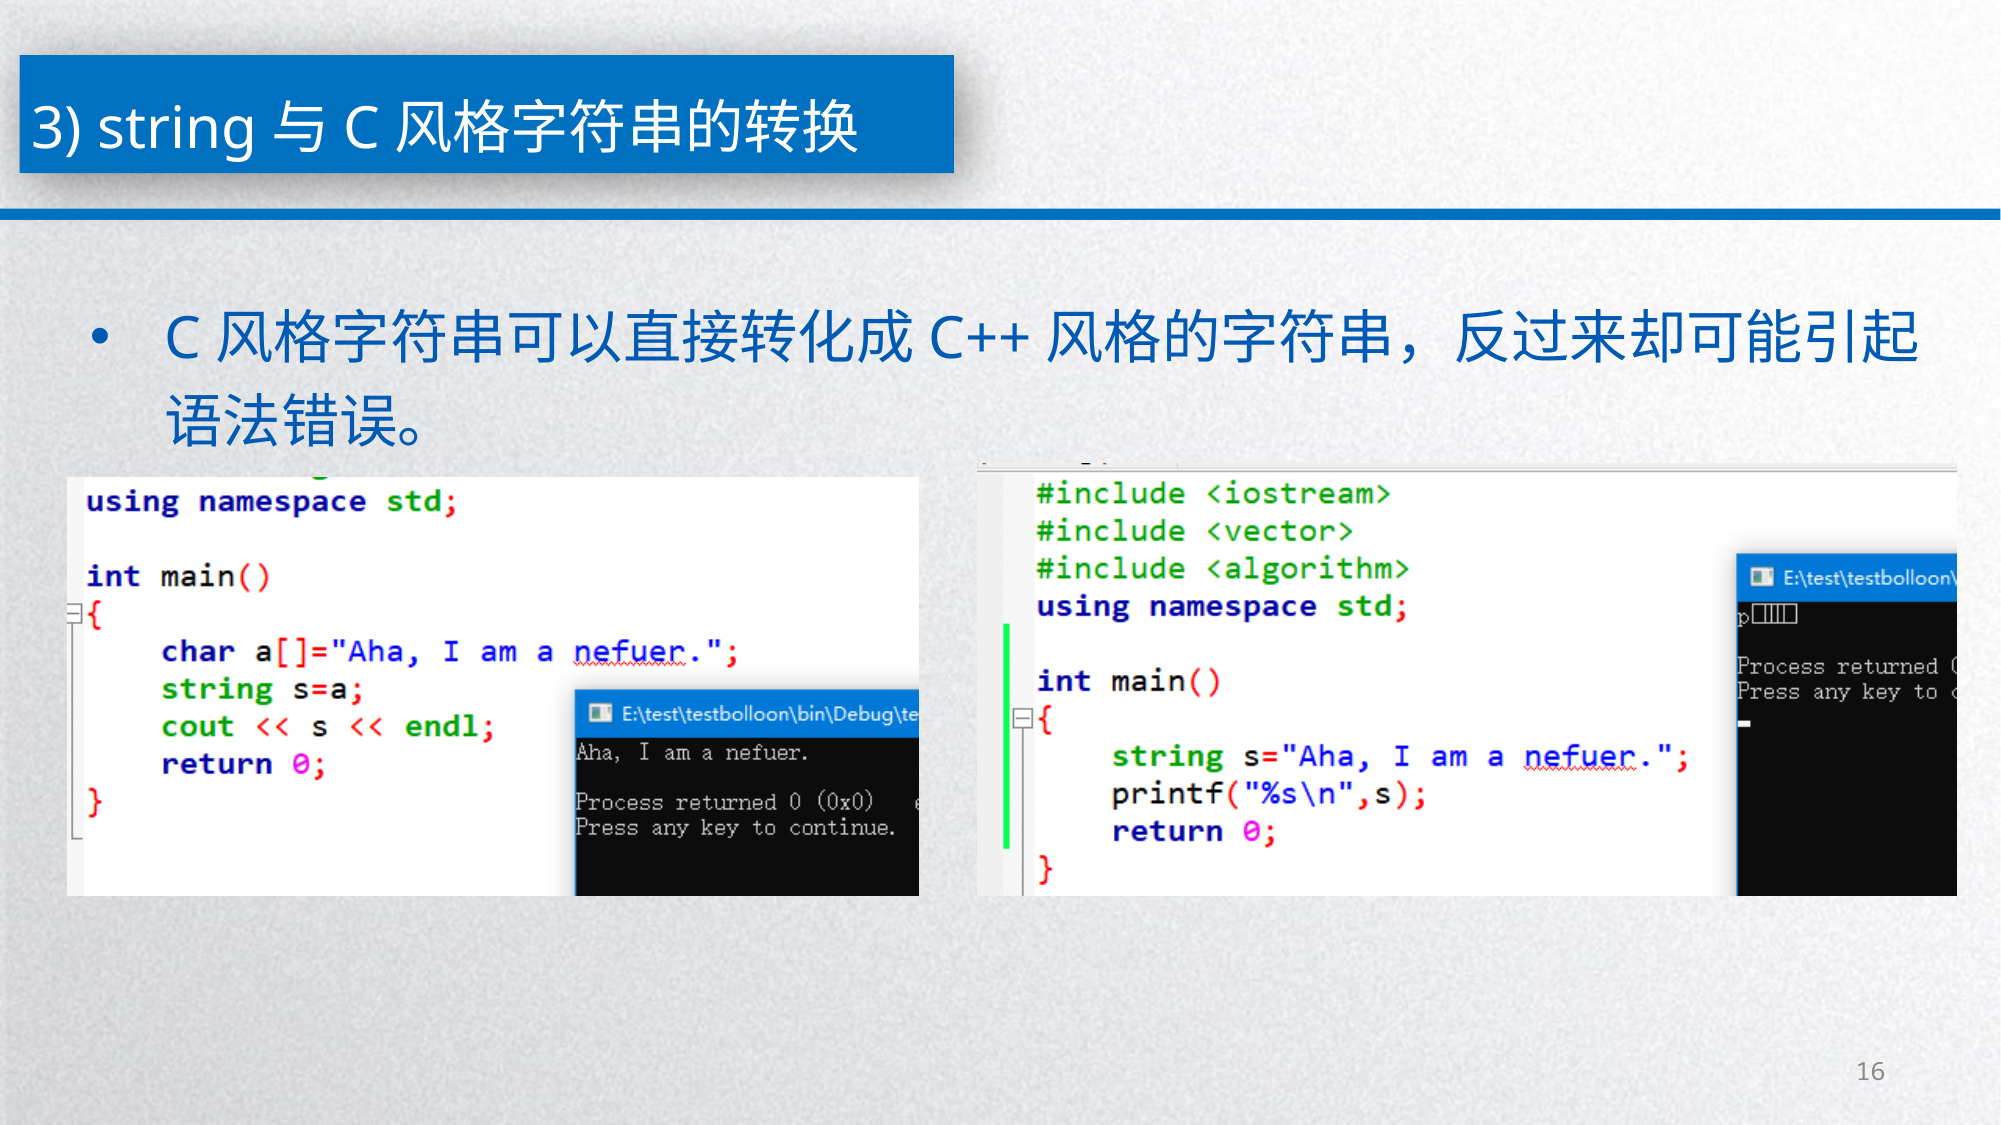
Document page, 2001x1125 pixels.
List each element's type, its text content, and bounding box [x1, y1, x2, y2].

slide_number 16 [1433, 1042, 1901, 1103]
text_box C风格字符串可以直接转化成C++风格的字符串，反过来却可能引起语法错误。 [0, 278, 1957, 462]
picture [0, 220, 2001, 1125]
text_box 3) string与C风格字符串的转换 [16, 54, 1023, 168]
picture [0, 0, 2001, 208]
